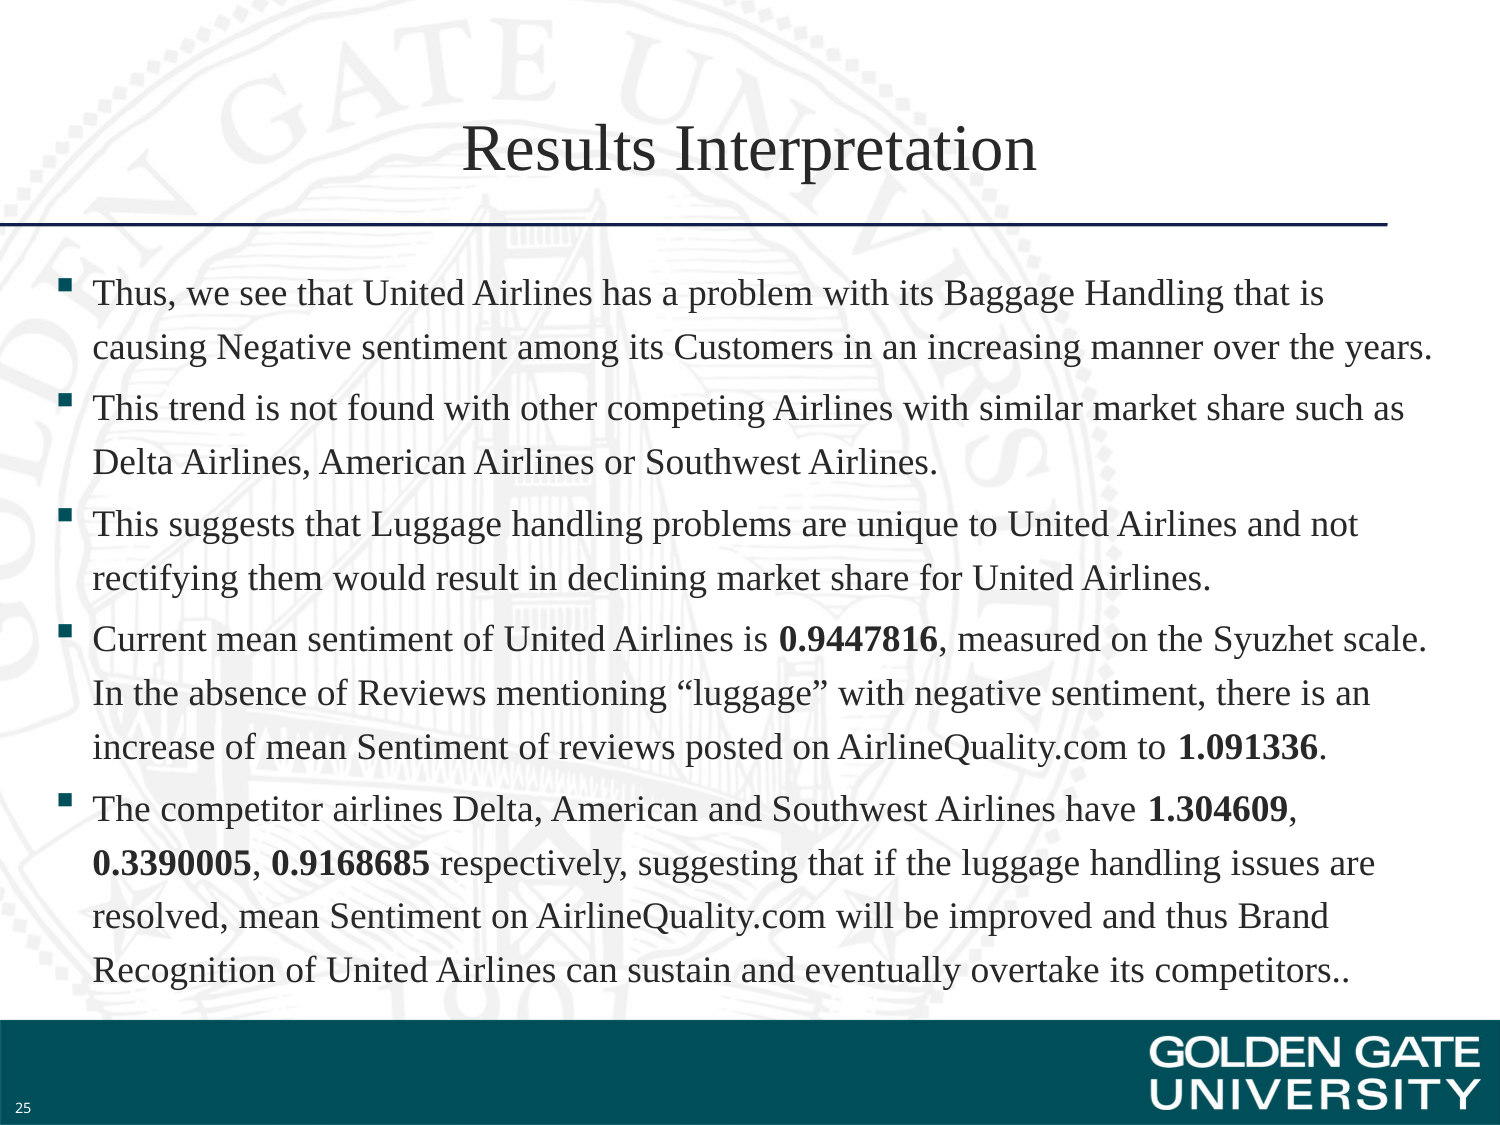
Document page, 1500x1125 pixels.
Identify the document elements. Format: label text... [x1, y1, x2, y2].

list Thus, we see that United Airlines has a problem with its Baggage Handling that is causing Negative sentiment among its Customers in an increasing manner over the years. This trend is not found with other competing Airlines with similar market share such as Delta Airlines, American Airlines or Southwest Airlines. This suggests that Luggage handling problems are unique to United Airlines and not rectifying them would result in declining market share for United Airlines. Current mean sentiment of United Airlines is 0.9447816, measured on the Syuzhet scale. In the absence of Reviews mentioning “luggage” with negative sentiment, there is an increase of mean Sentiment of reviews posted on AirlineQuality.com to 1.091336. The competitor airlines Delta, American and Southwest Airlines have 1.304609, 0.3390005, 0.9168685 respectively, suggesting that if the luggage handling issues are resolved, mean Sentiment on AirlineQuality.com will be improved and thus Brand Recognition of United Airlines can sustain and eventually overtake its competitors.. [40, 251, 1460, 1002]
title Results Interpretation [112, 62, 1388, 225]
slide_number 25 [0, 1074, 153, 1125]
picture [0, 0, 1500, 1125]
